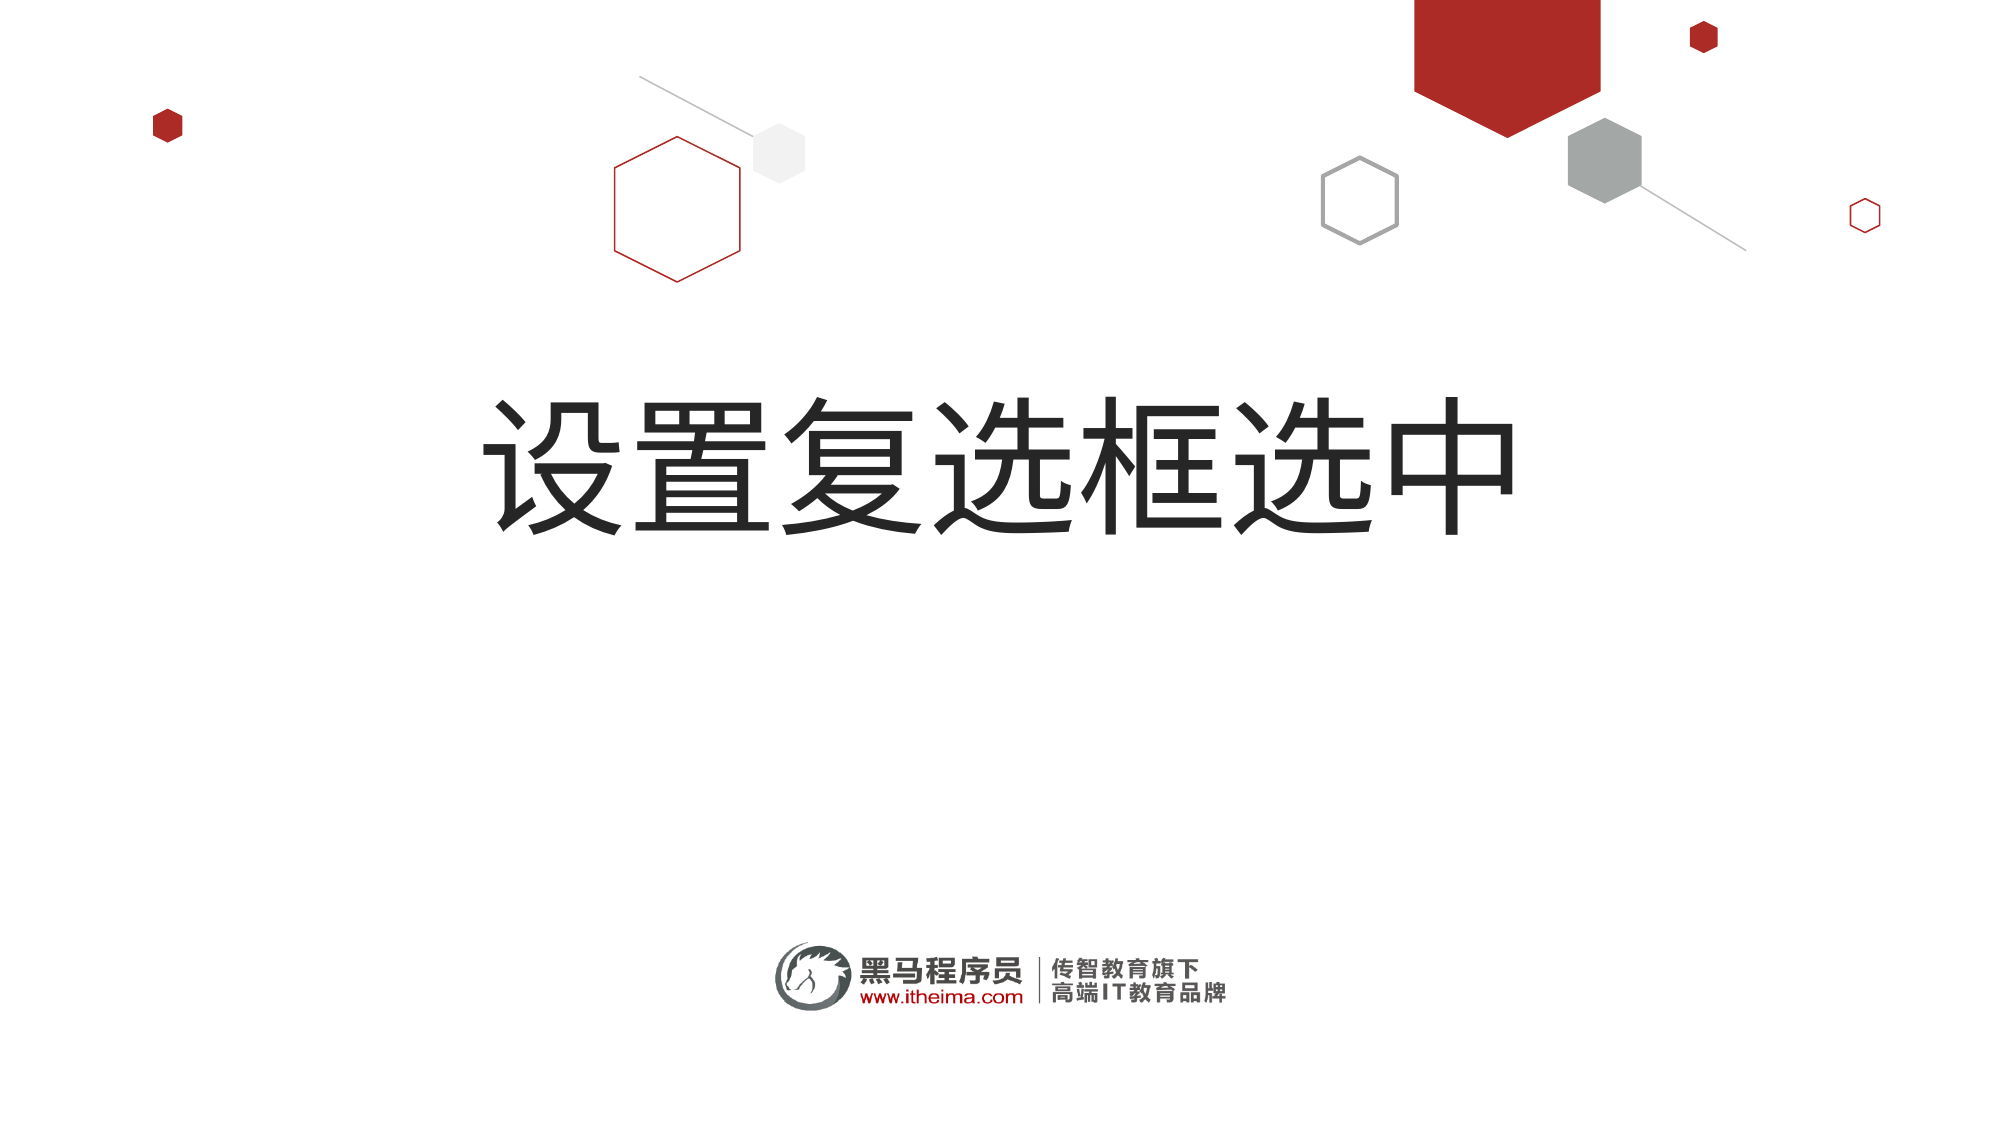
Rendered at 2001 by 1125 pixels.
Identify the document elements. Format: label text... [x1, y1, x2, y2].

picture [774, 939, 1226, 1013]
title 设置复选框选中 [137, 368, 1867, 559]
